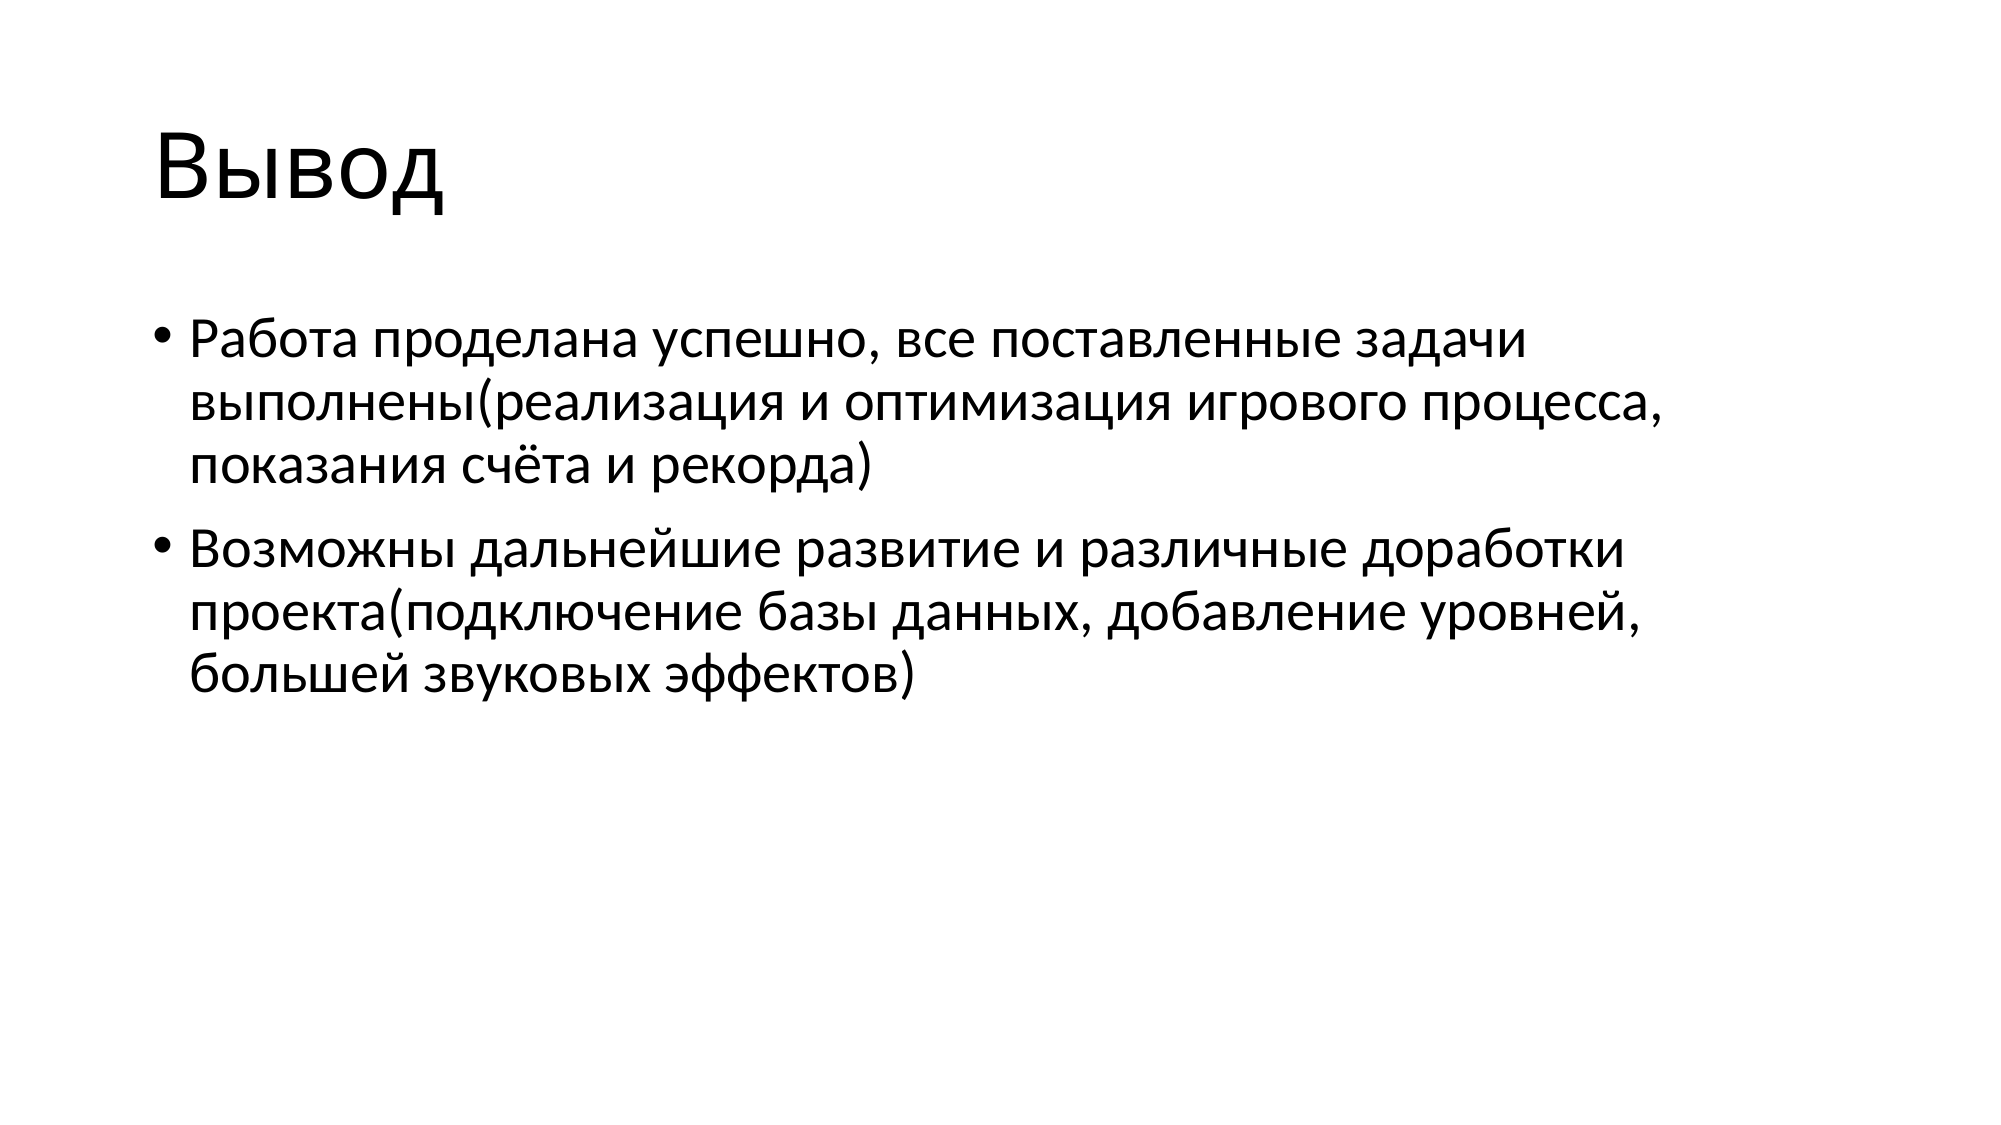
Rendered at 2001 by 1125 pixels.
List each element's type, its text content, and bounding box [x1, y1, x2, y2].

list Работа проделана успешно, все поставленные задачи выполнены(реализация и оптимизация игрового процесса, показания счёта и рекорда) Возможны дальнейшие развитие и различные доработки проекта(подключение базы данных, добавление уровней, большей звуковых эффектов) [137, 299, 1863, 1014]
title Вывод [137, 59, 1863, 278]
